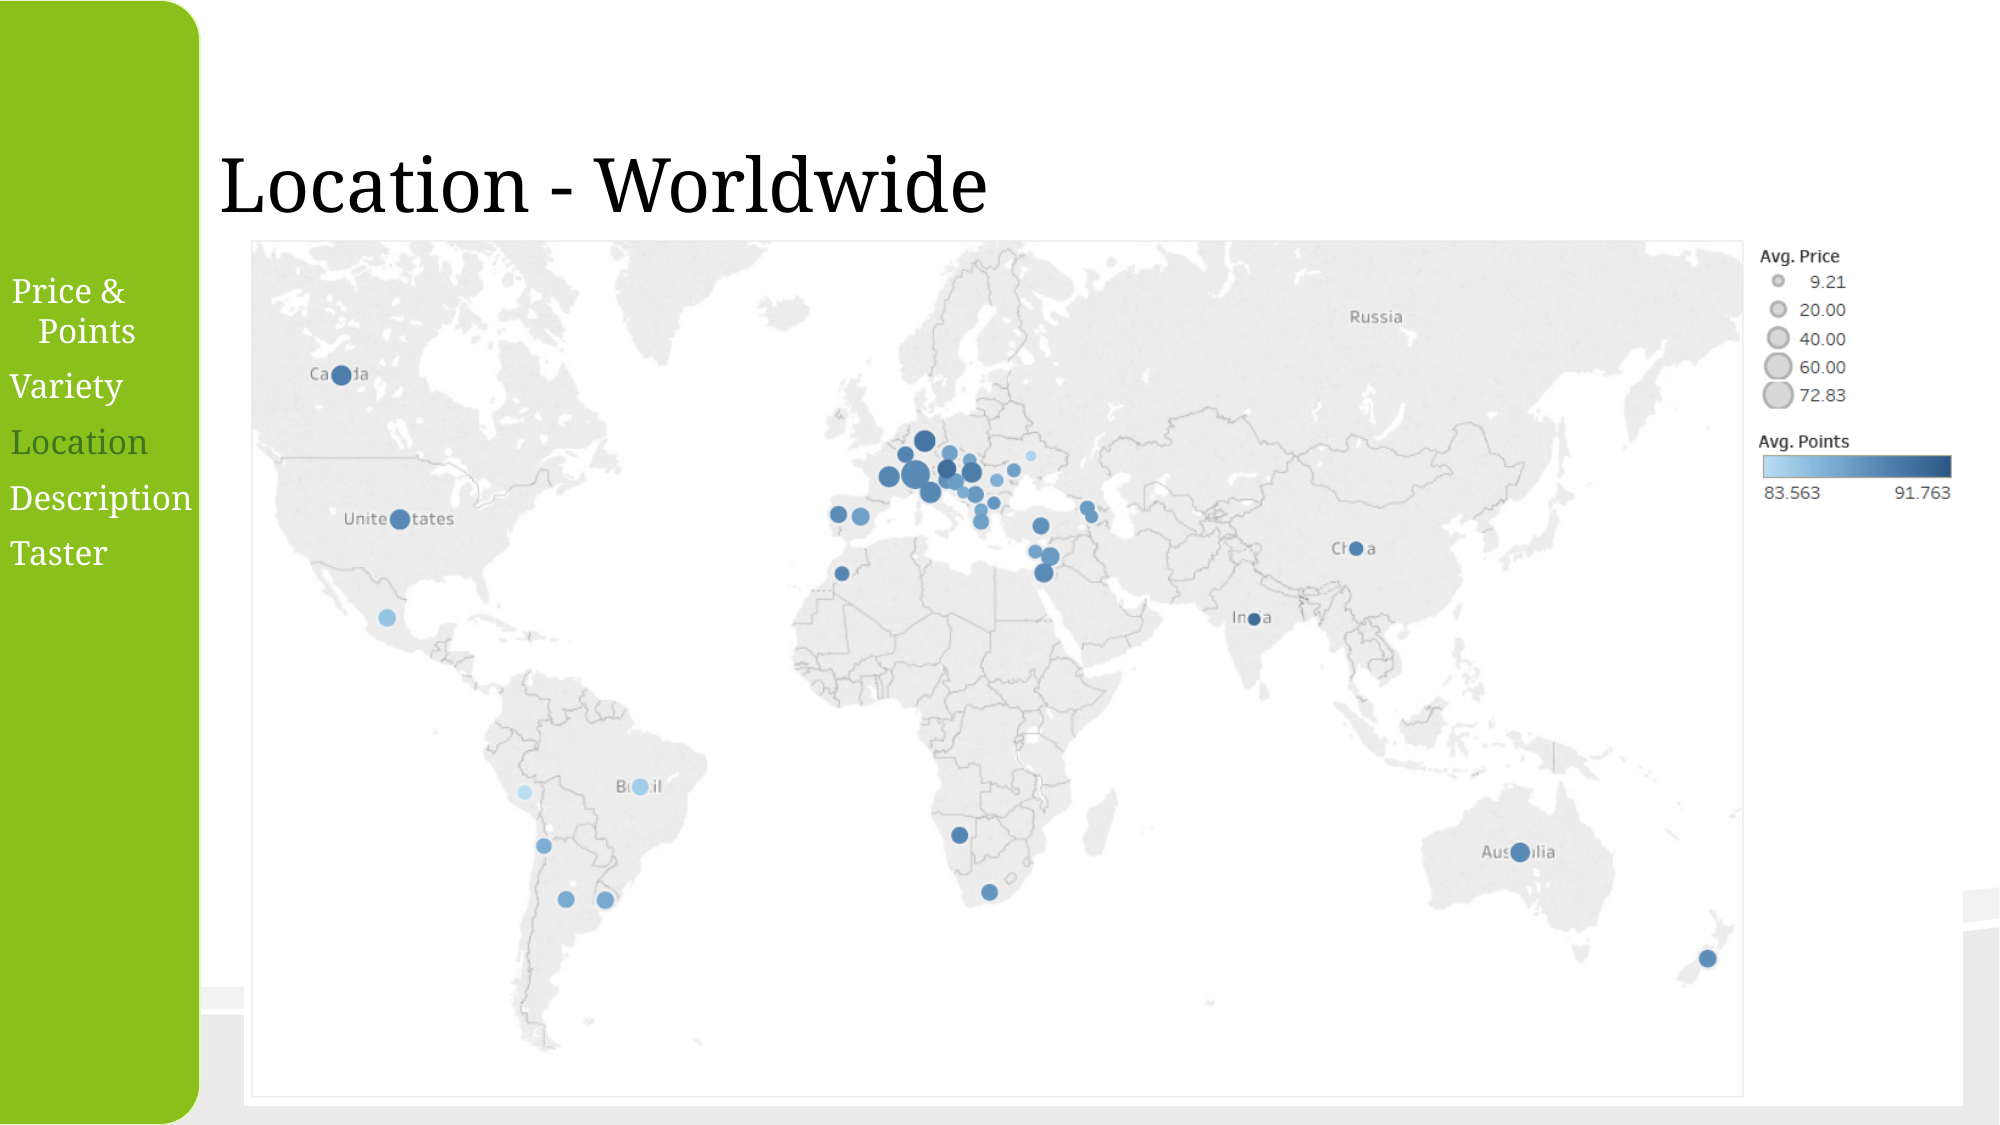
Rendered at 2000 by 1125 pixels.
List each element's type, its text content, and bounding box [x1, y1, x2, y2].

picture [244, 232, 1963, 1107]
text_box [0, 0, 201, 469]
title Location - Worldwide [199, 24, 1800, 238]
text_box Location [0, 413, 164, 469]
text_box [0, 525, 201, 1125]
text_box Description [0, 469, 208, 525]
text_box Variety [0, 358, 139, 413]
text_box Taster [0, 525, 124, 580]
text_box Price & Points [0, 262, 152, 357]
